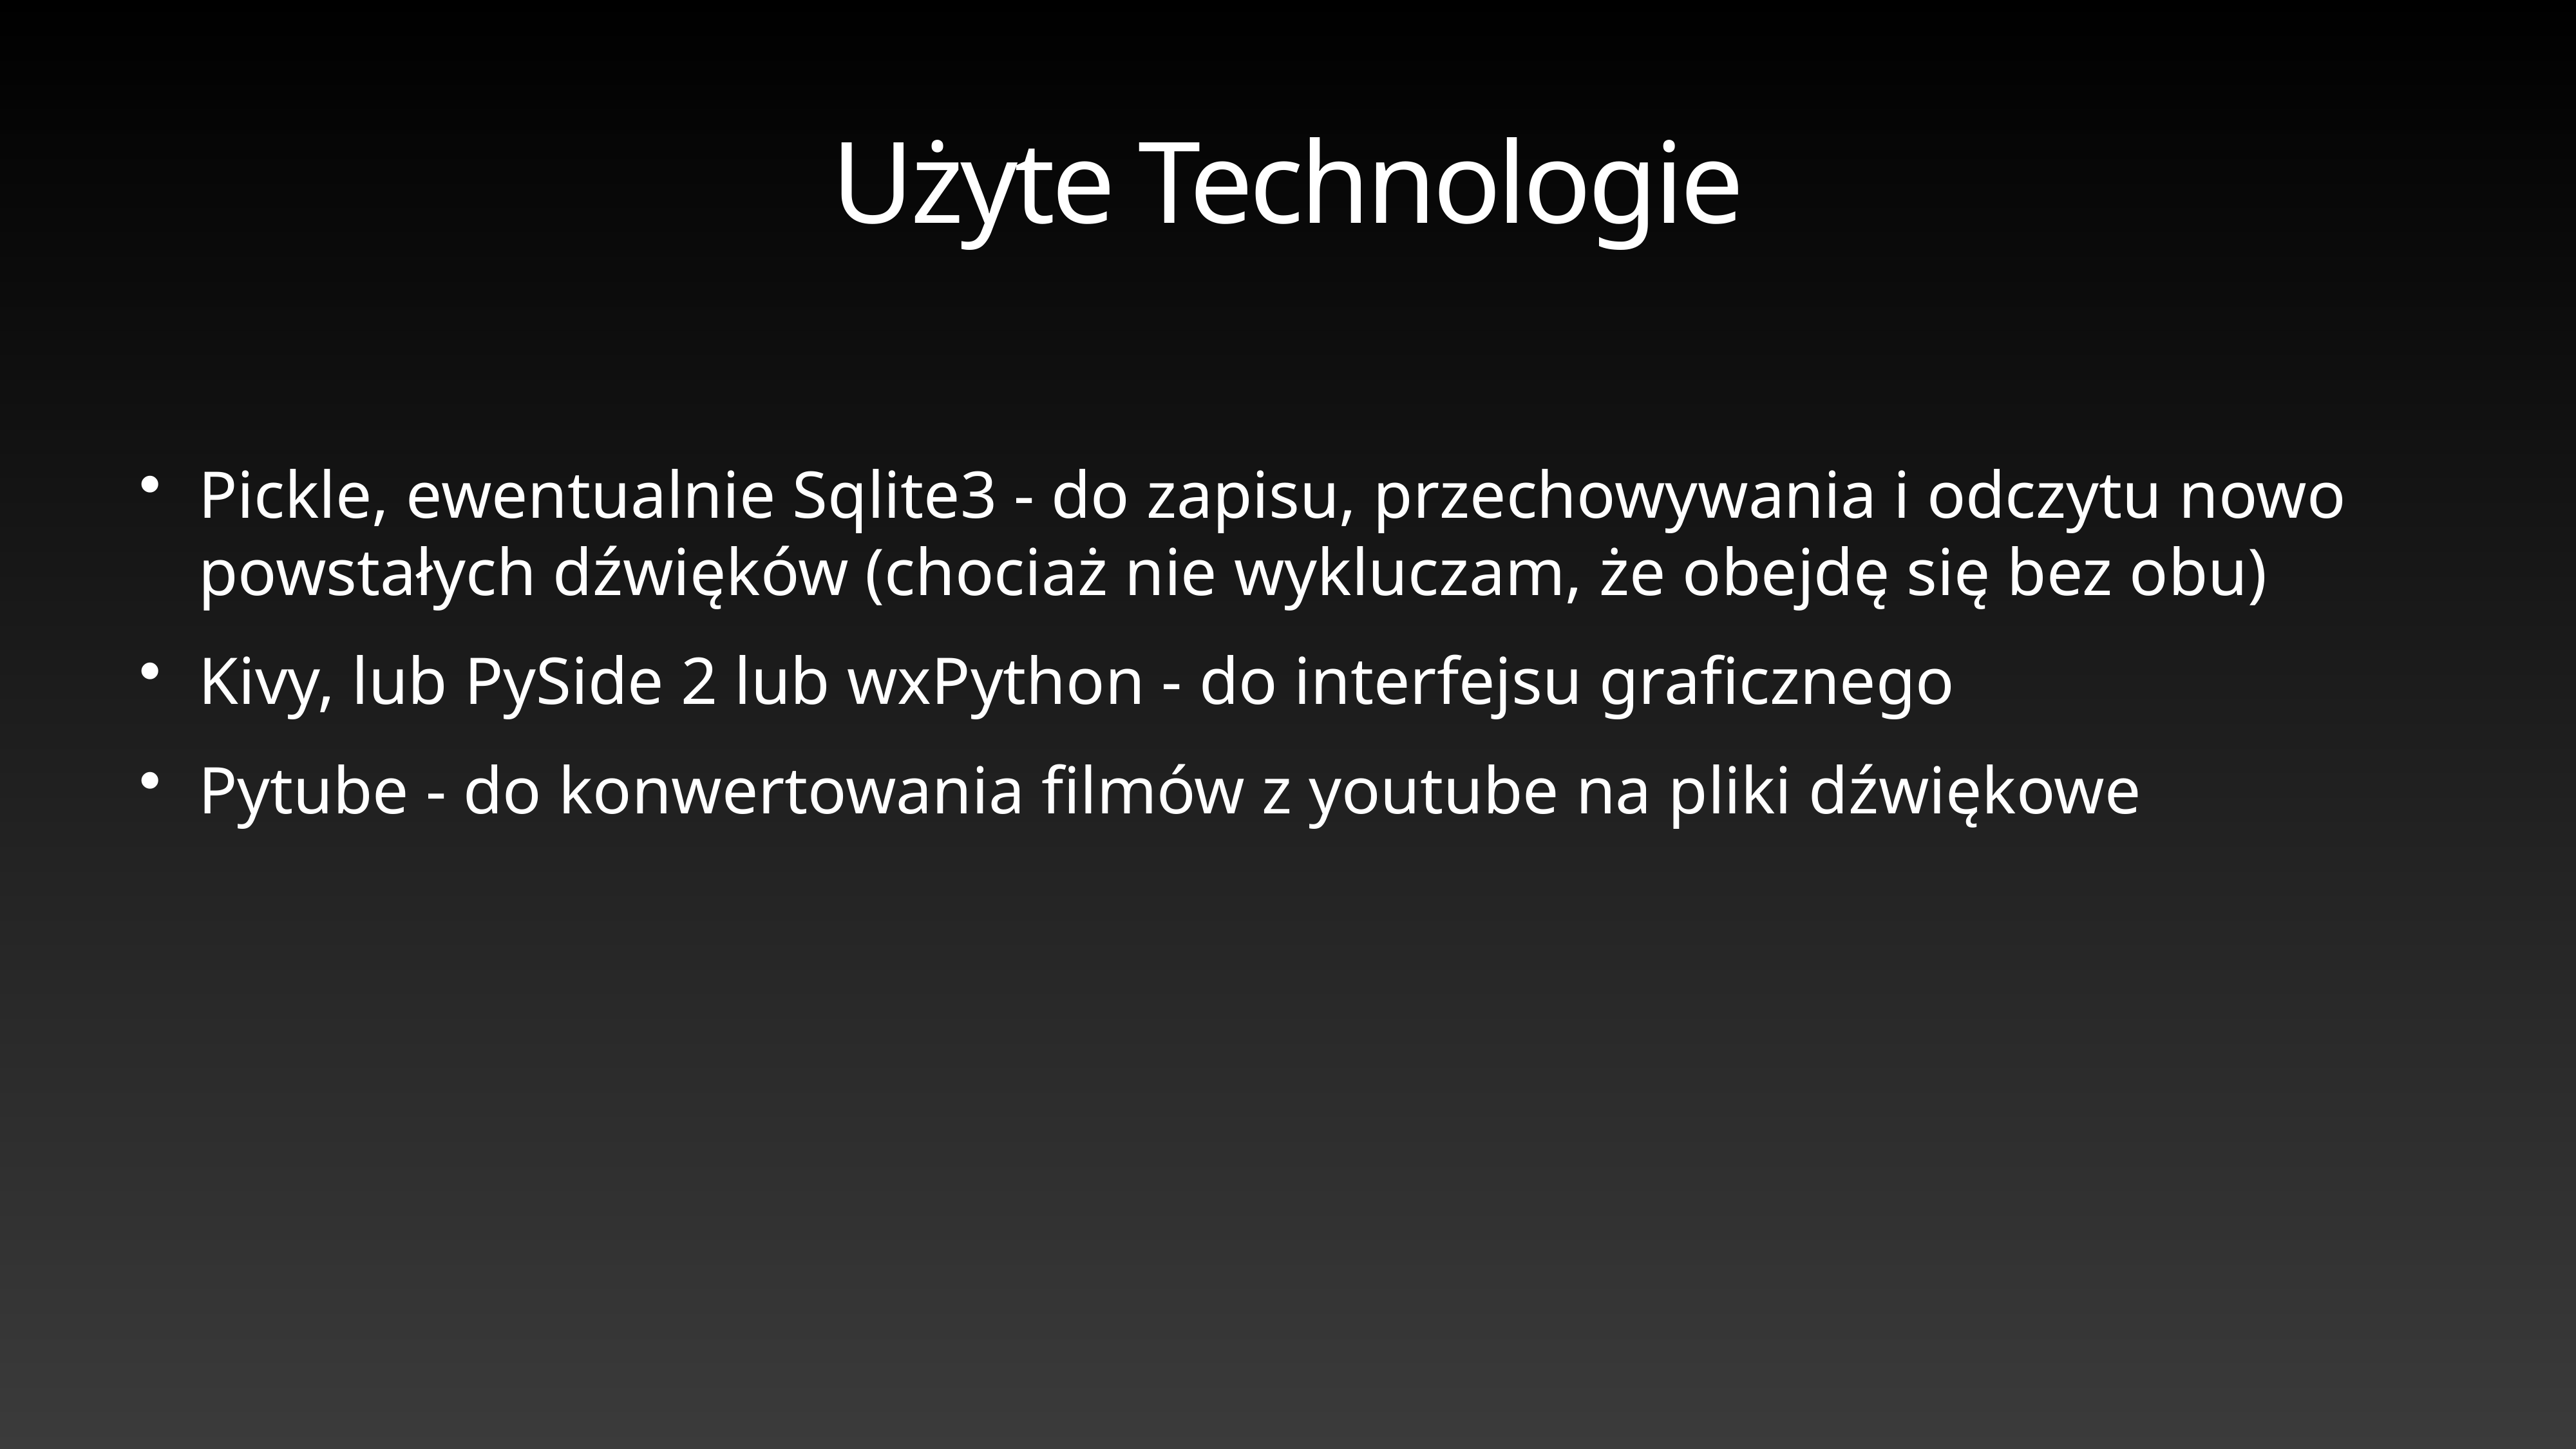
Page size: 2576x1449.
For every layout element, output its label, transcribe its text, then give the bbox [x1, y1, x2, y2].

title Użyte Technologie [133, 85, 2443, 251]
list Pickle, ewentualnie Sqlite3 - do zapisu, przechowywania i odczytu nowo powstałych dźwięków (chociaż nie wykluczam, że obejdę się bez obu) Kivy, lub PySide 2 lub wxPython - do interfejsu graficznego Pytube - do konwertowania filmów z youtube na pliki dźwiękowe [133, 448, 2443, 1340]
